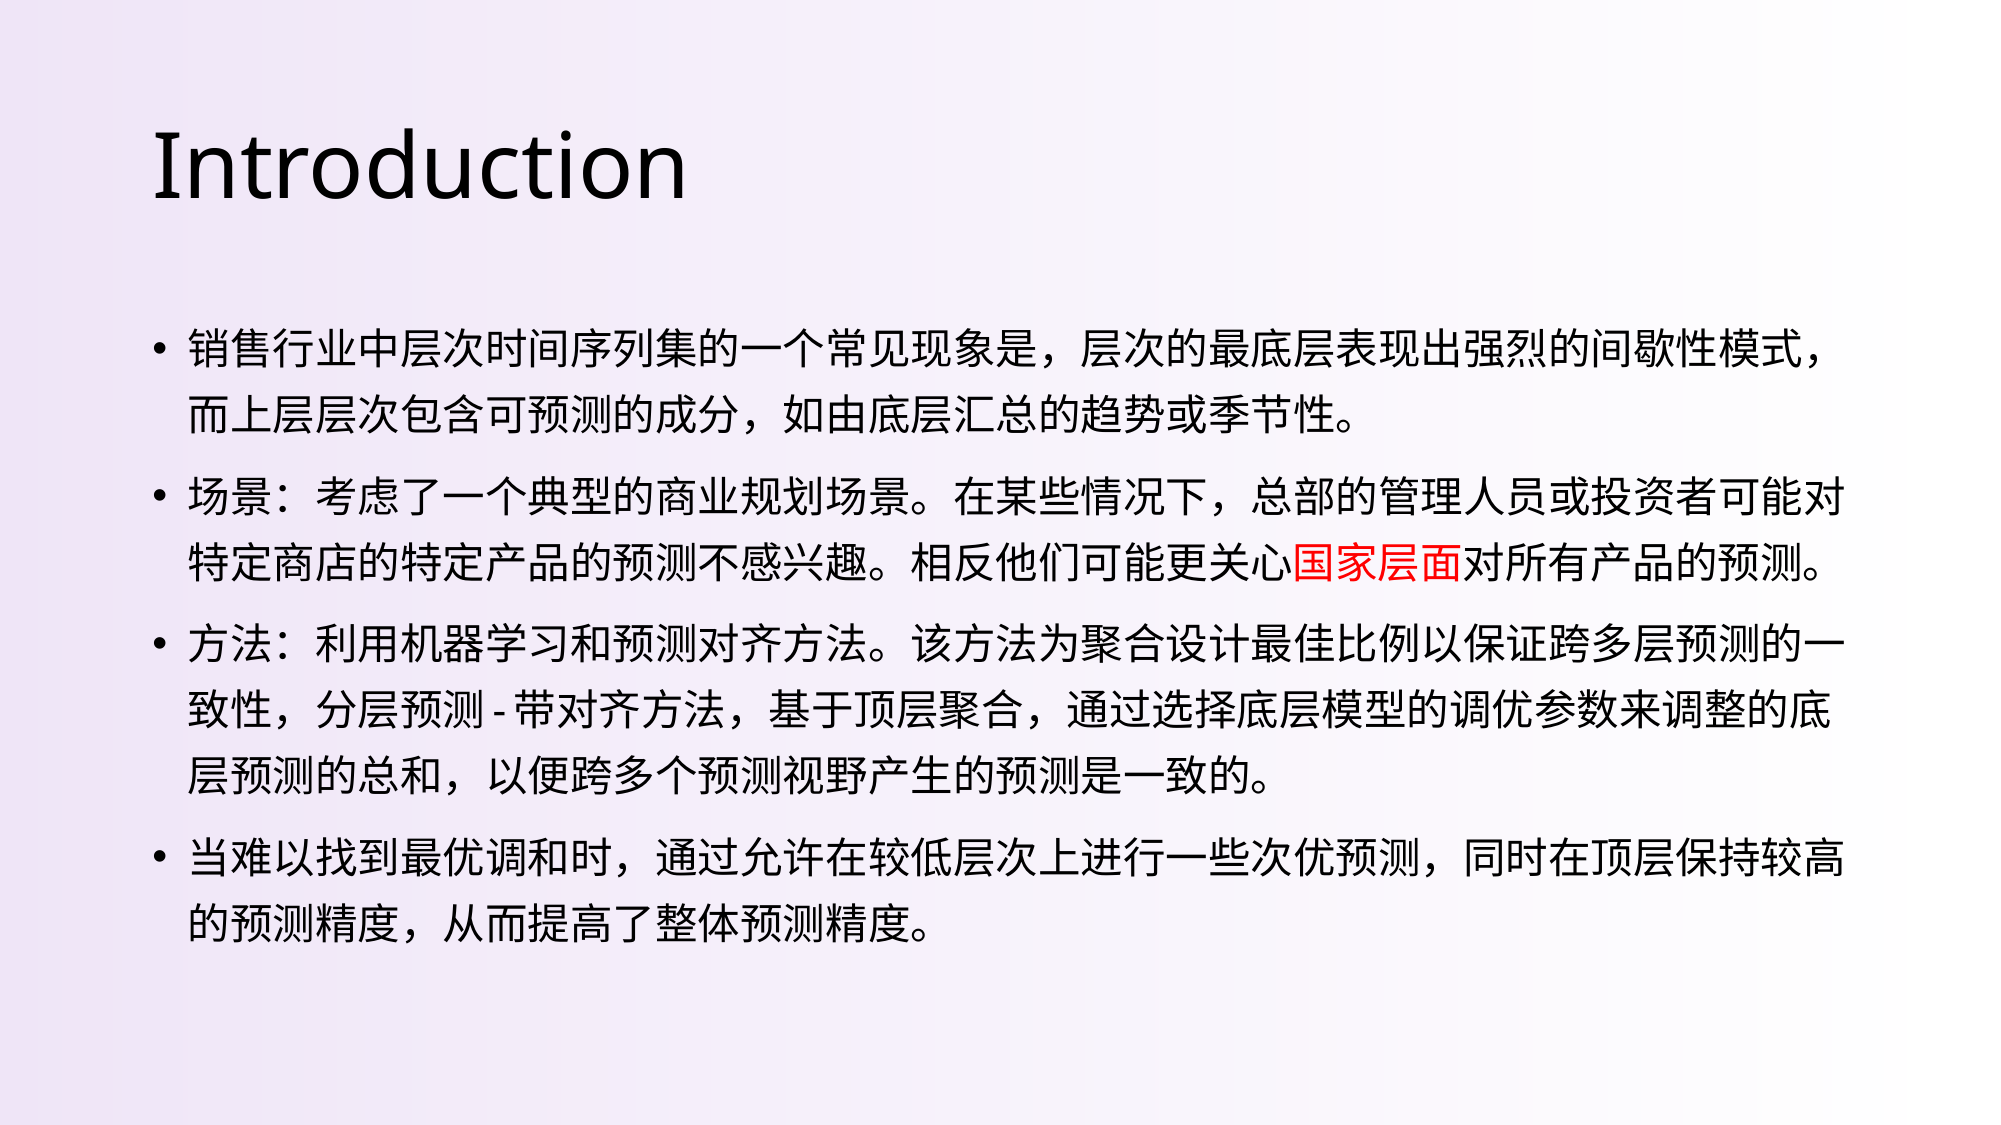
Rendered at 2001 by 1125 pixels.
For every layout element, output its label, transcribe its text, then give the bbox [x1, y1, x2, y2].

list 销售行业中层次时间序列集的一个常见现象是，层次的最底层表现出强烈的间歇性模式，而上层层次包含可预测的成分，如由底层汇总的趋势或季节性。 场景：考虑了一个典型的商业规划场景。在某些情况下，总部的管理人员或投资者可能对特定商店的特定产品的预测不感兴趣。相反他们可能更关心国家层面对所有产品的预测。 方法：利用机器学习和预测对齐方法。该方法为聚合设计最佳比例以保证跨多层预测的一致性，分层预测-带对齐方法，基于顶层聚合，通过选择底层模型的调优参数来调整的底层预测的总和，以便跨多个预测视野产生的预测是一致的。 当难以找到最优调和时，通过允许在较低层次上进行一些次优预测，同时在顶层保持较高的预测精度，从而提高了整体预测精度。 [137, 299, 1863, 1030]
title Introduction [137, 59, 1863, 278]
